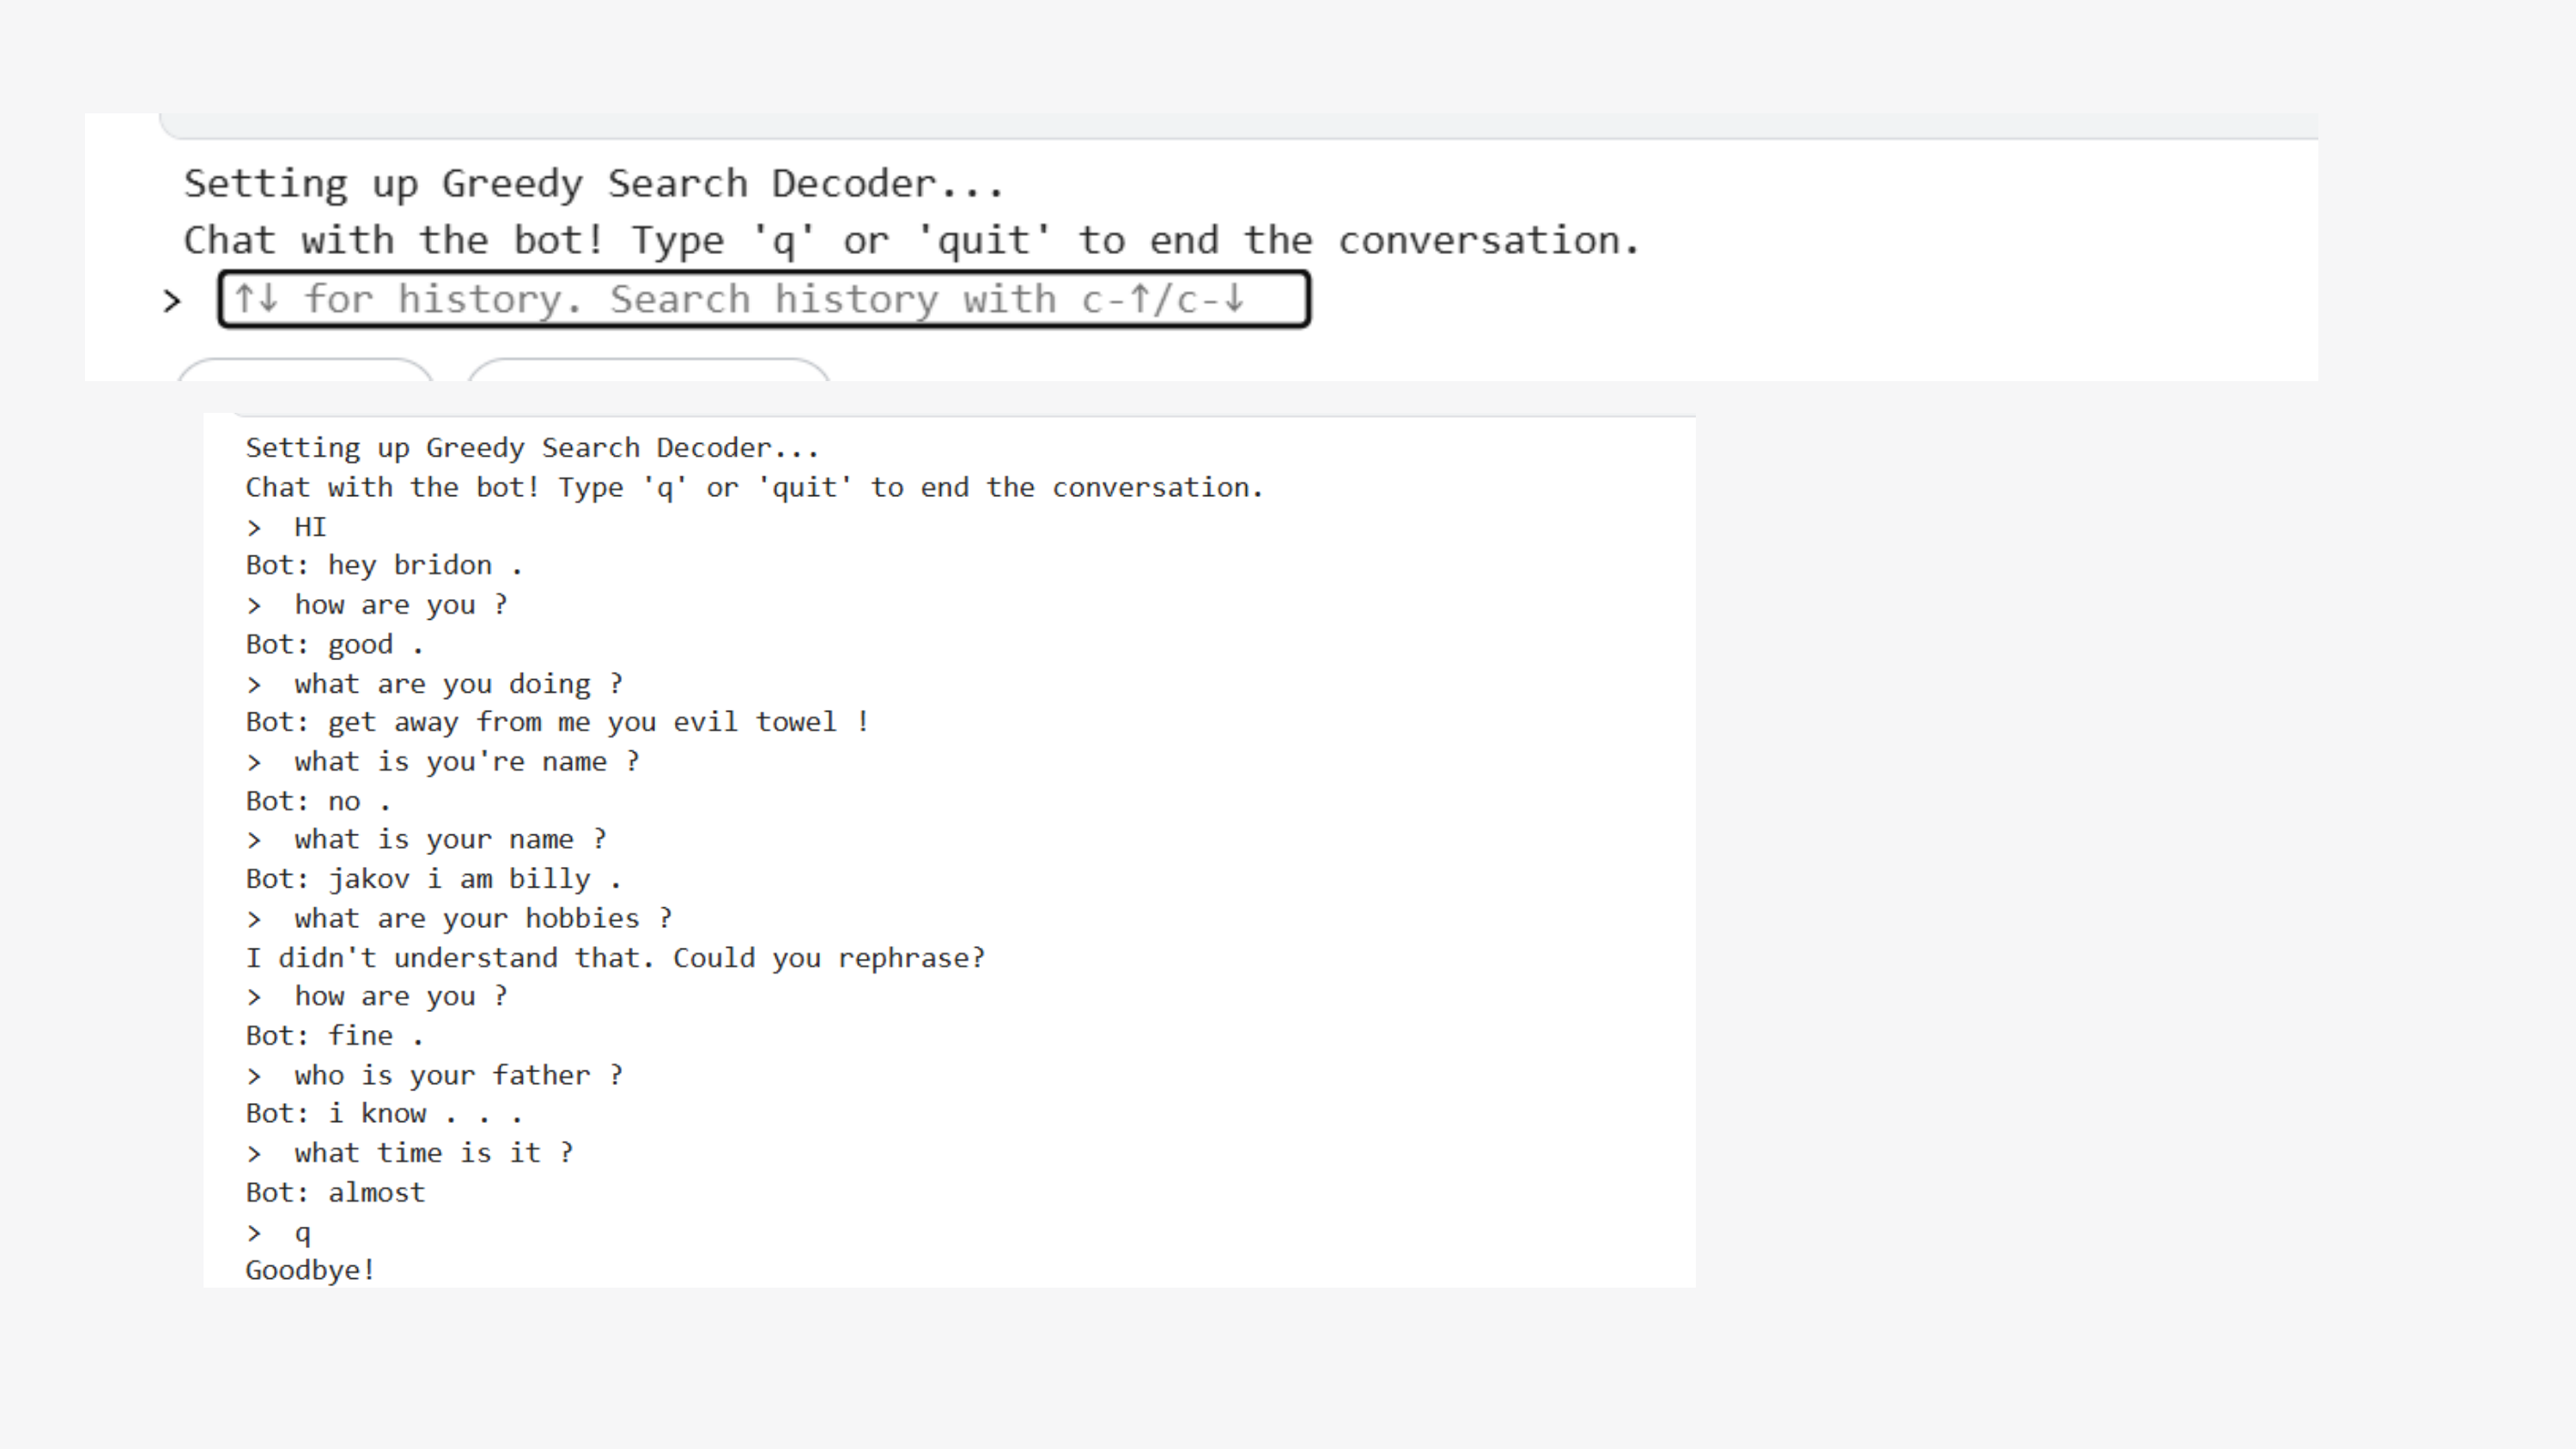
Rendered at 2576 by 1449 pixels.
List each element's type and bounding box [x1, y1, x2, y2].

picture [204, 412, 1697, 1288]
picture [85, 112, 2319, 381]
